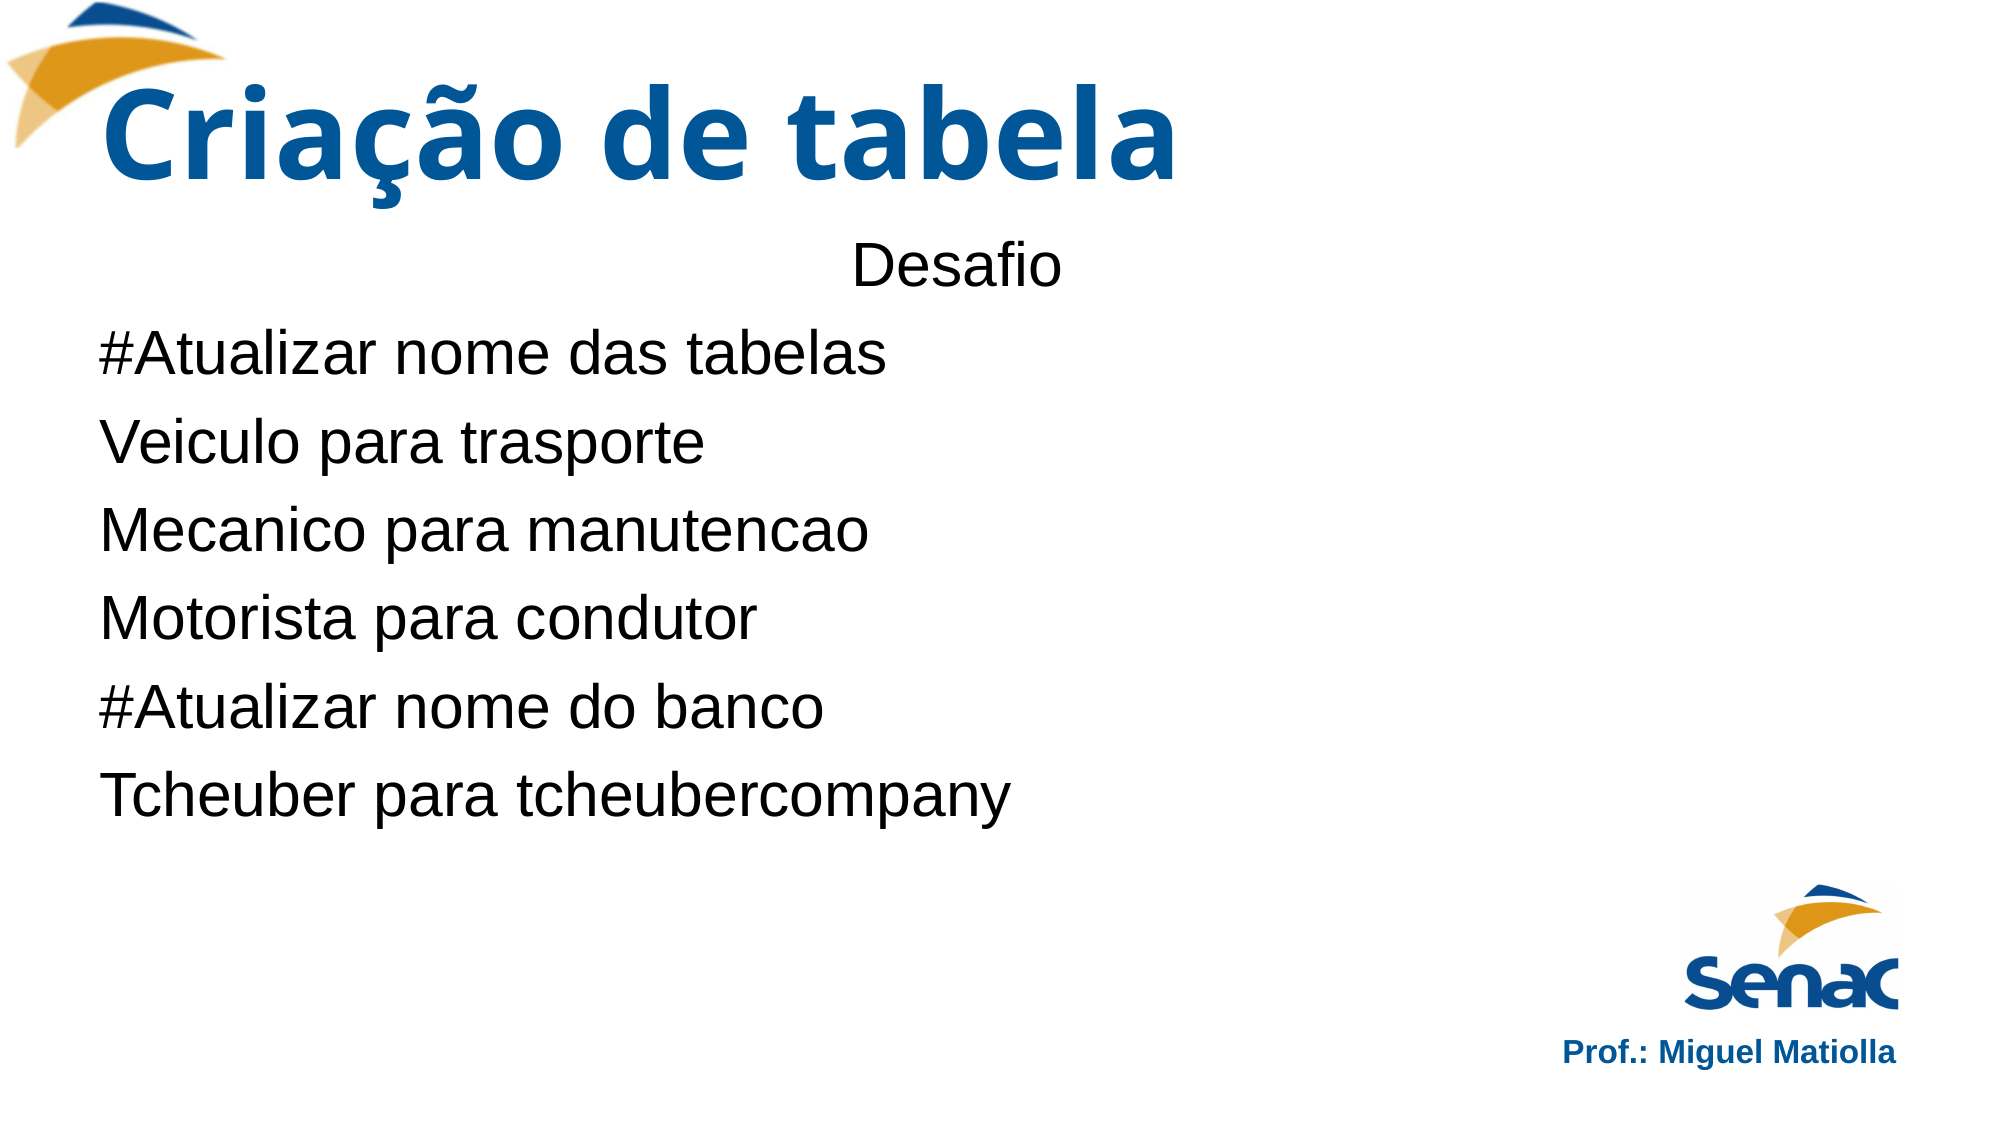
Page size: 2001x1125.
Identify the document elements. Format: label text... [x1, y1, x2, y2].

title Criação de tabela [99, 44, 1900, 233]
list Desafio #Atualizar nome das tabelas Veiculo para trasporte Mecanico para manutencao Motorista para condutor #Atualizar nome do banco Tcheuber para tcheubercompany [99, 232, 1815, 1100]
picture [0, 0, 232, 150]
